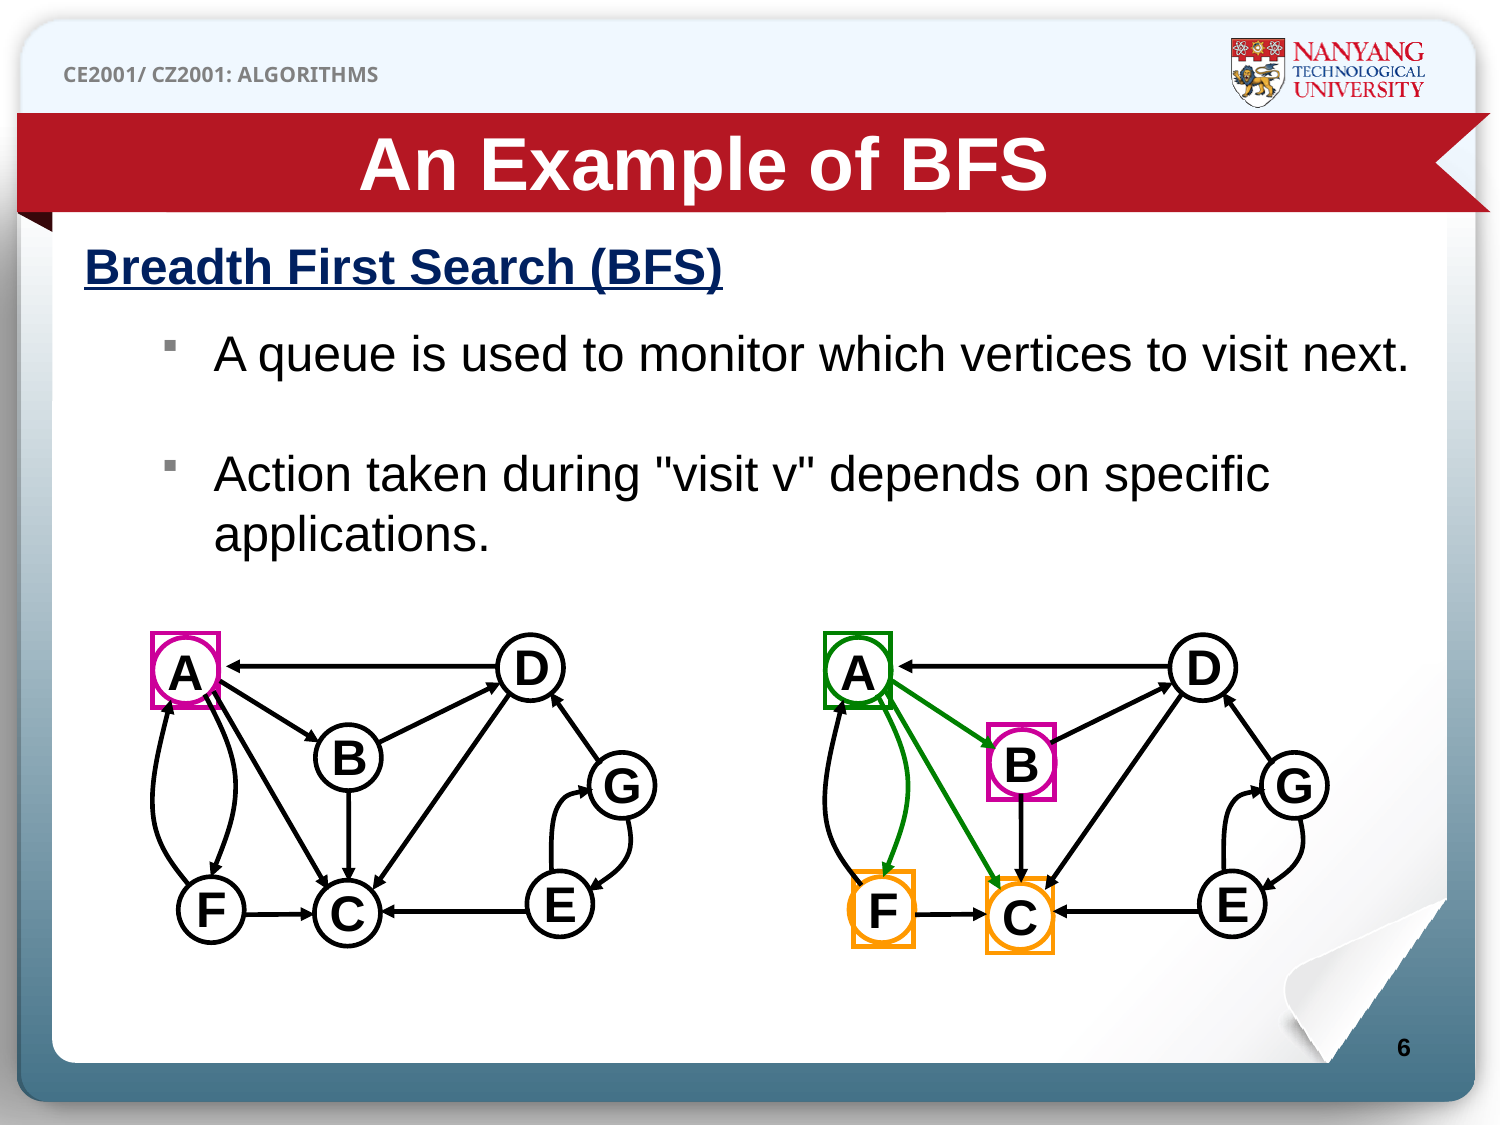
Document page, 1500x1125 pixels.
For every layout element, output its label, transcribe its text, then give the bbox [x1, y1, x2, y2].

picture [0, 0, 1500, 1125]
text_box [146, 627, 658, 950]
picture [1012, 657, 1447, 1063]
list An Example of BFS [55, 119, 1355, 201]
list A queue is used to monitor which vertices to visit next. Action taken during "visit v" depends on specific applications. [146, 313, 1500, 577]
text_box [818, 627, 1330, 955]
text_box Breadth First Search (BFS) [69, 226, 1355, 300]
